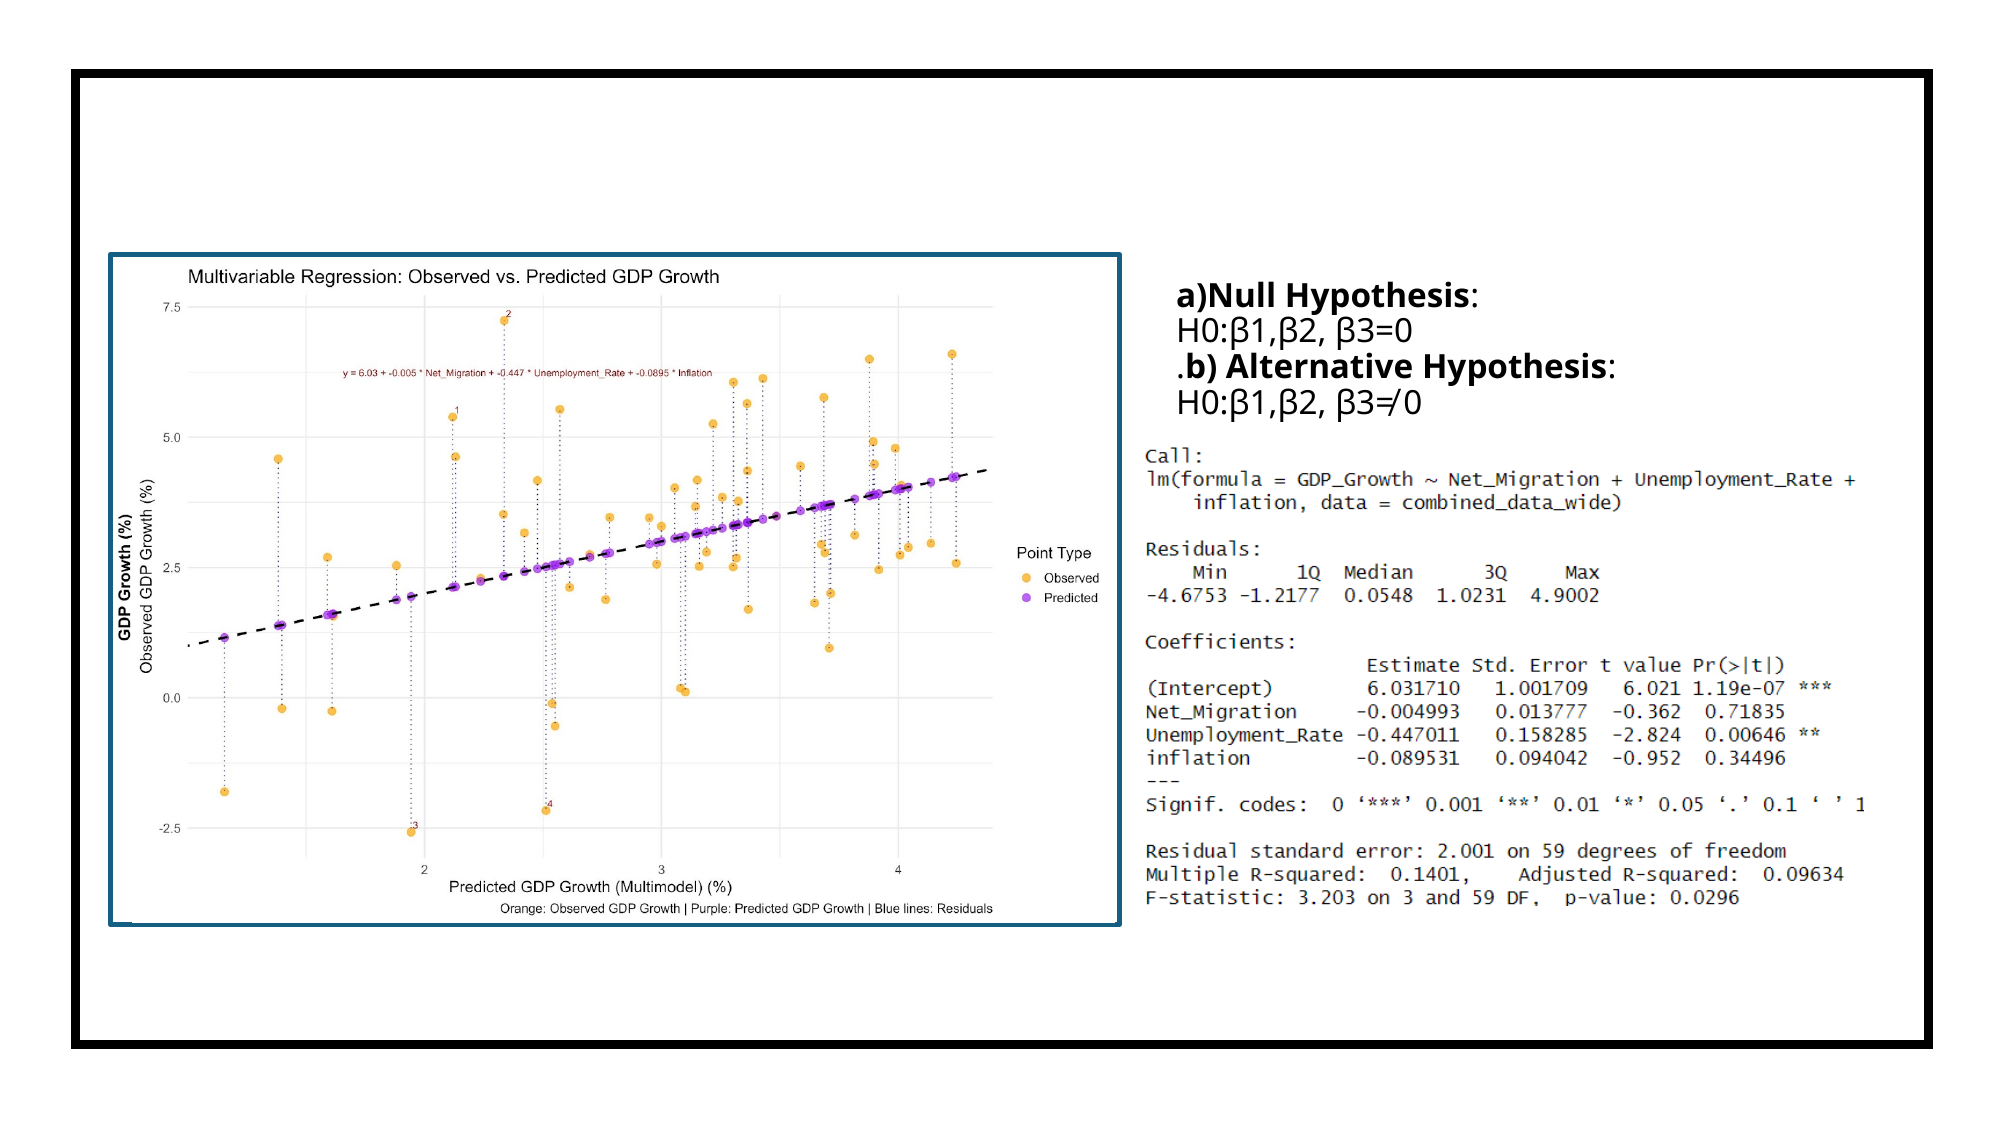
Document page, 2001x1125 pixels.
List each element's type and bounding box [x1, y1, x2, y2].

picture [109, 256, 1119, 931]
text_box [74, 72, 1930, 1046]
picture [1140, 447, 1865, 906]
